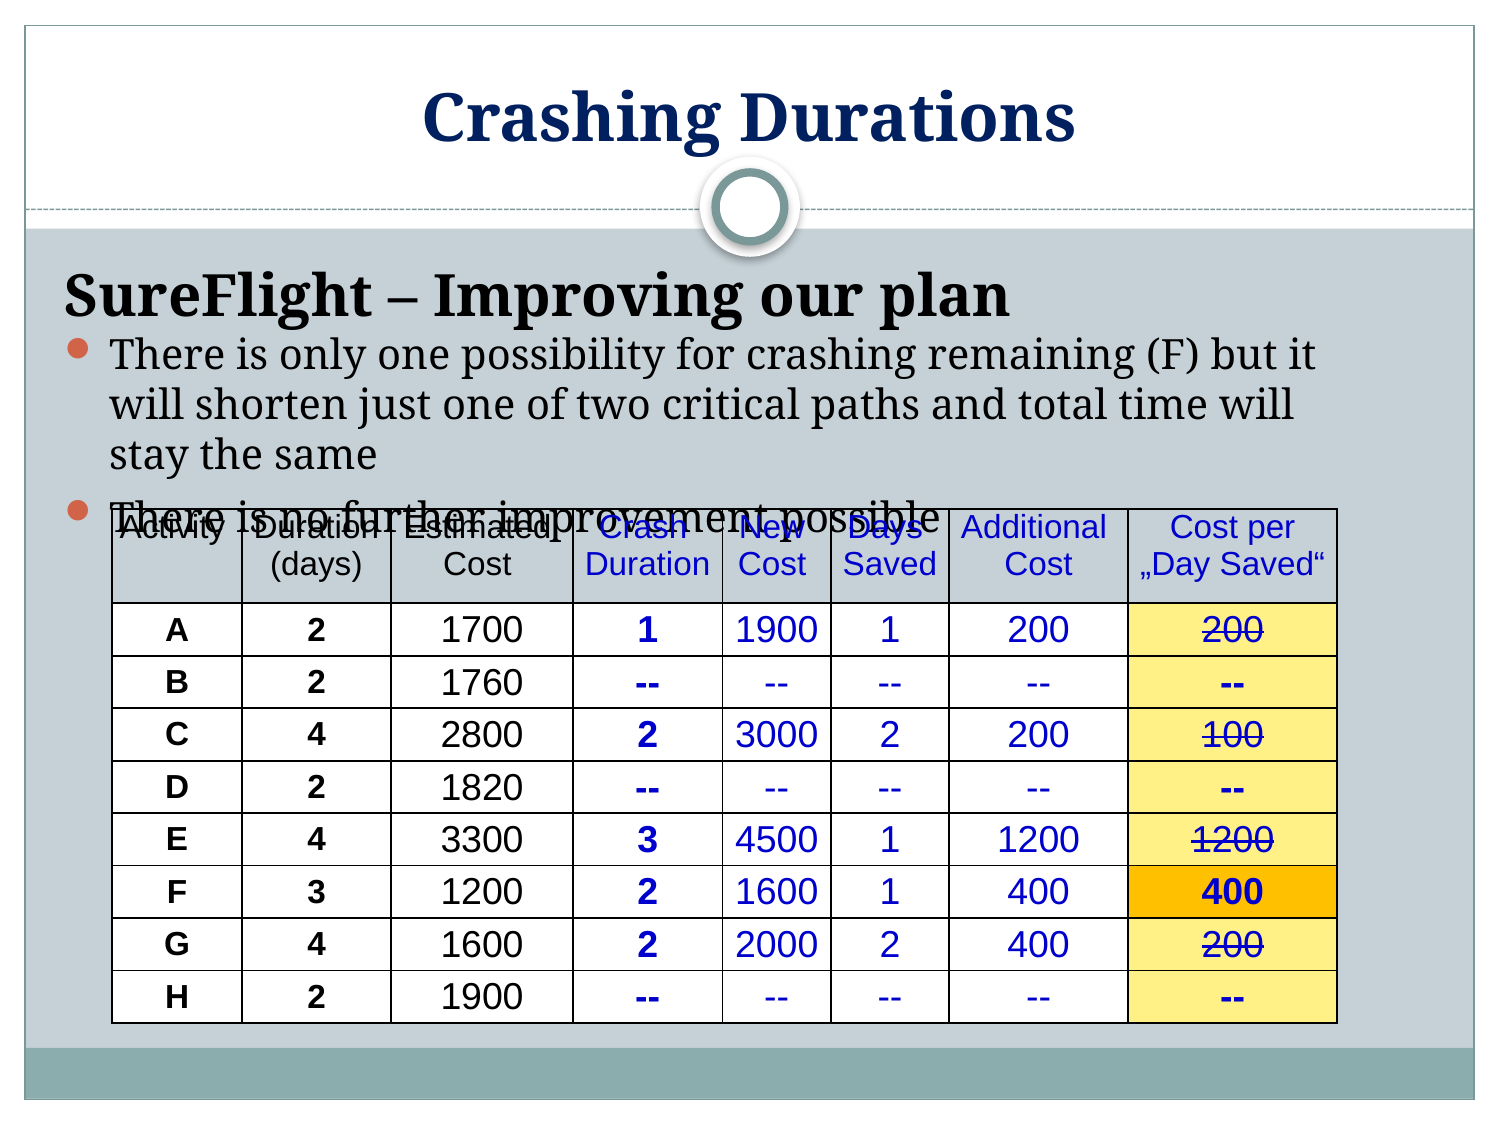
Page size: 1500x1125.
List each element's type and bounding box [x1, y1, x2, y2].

table_cell [832, 762, 948, 812]
table_header [1129, 510, 1336, 602]
table_cell [723, 657, 830, 707]
table_cell [113, 762, 241, 812]
table_header [723, 510, 830, 602]
table_cell [574, 814, 722, 865]
table_cell [723, 762, 830, 812]
table_cell [1129, 762, 1336, 812]
table_cell [950, 762, 1127, 812]
table_cell [1129, 971, 1336, 1022]
table_cell [950, 657, 1127, 707]
table_cell [723, 919, 830, 970]
table_cell [392, 814, 572, 865]
table_cell [574, 657, 722, 707]
table_cell [1129, 657, 1336, 707]
table_cell [392, 762, 572, 812]
table_cell [243, 866, 390, 917]
table_cell [392, 604, 572, 655]
table_cell [243, 762, 390, 812]
table_cell [950, 709, 1127, 760]
table_header [243, 510, 390, 602]
table_cell [243, 657, 390, 707]
table_cell [1129, 919, 1336, 970]
table_cell [574, 866, 722, 917]
table_cell [113, 657, 241, 707]
table_cell [723, 866, 830, 917]
table_cell [392, 919, 572, 970]
table_cell [574, 709, 722, 760]
table_cell [832, 709, 948, 760]
table_cell [832, 604, 948, 655]
table_cell [392, 866, 572, 917]
table_cell [574, 604, 722, 655]
table_cell [832, 866, 948, 917]
table_cell [723, 814, 830, 865]
table_cell [1129, 709, 1336, 760]
table_cell [113, 814, 241, 865]
table_header [392, 510, 572, 602]
table_cell [243, 971, 390, 1022]
table_cell [113, 971, 241, 1022]
table_cell [950, 866, 1127, 917]
table_cell [832, 919, 948, 970]
table_cell [392, 971, 572, 1022]
table_cell [723, 709, 830, 760]
table_cell [950, 919, 1127, 970]
table_cell [243, 709, 390, 760]
table_cell [113, 919, 241, 970]
table_cell [832, 657, 948, 707]
title [49, 37, 1450, 162]
table_cell [243, 604, 390, 655]
table_header [574, 510, 722, 602]
table_cell [113, 604, 241, 655]
table_cell [1129, 866, 1336, 917]
table_cell [113, 709, 241, 760]
table_cell [113, 866, 241, 917]
table_cell [243, 919, 390, 970]
list [49, 250, 1400, 1001]
table_cell [574, 919, 722, 970]
table_cell [1129, 604, 1336, 655]
table_cell [574, 971, 722, 1022]
table_cell [832, 971, 948, 1022]
table_cell [243, 814, 390, 865]
table_cell [832, 814, 948, 865]
table_cell [1129, 814, 1336, 865]
table_cell [950, 604, 1127, 655]
table_cell [723, 971, 830, 1022]
table_header [832, 510, 948, 602]
table_cell [574, 762, 722, 812]
table_cell [392, 657, 572, 707]
table_cell [950, 971, 1127, 1022]
table_cell [723, 604, 830, 655]
table_cell [950, 814, 1127, 865]
table_header [950, 510, 1127, 602]
table_header [113, 510, 241, 602]
table_cell [392, 709, 572, 760]
